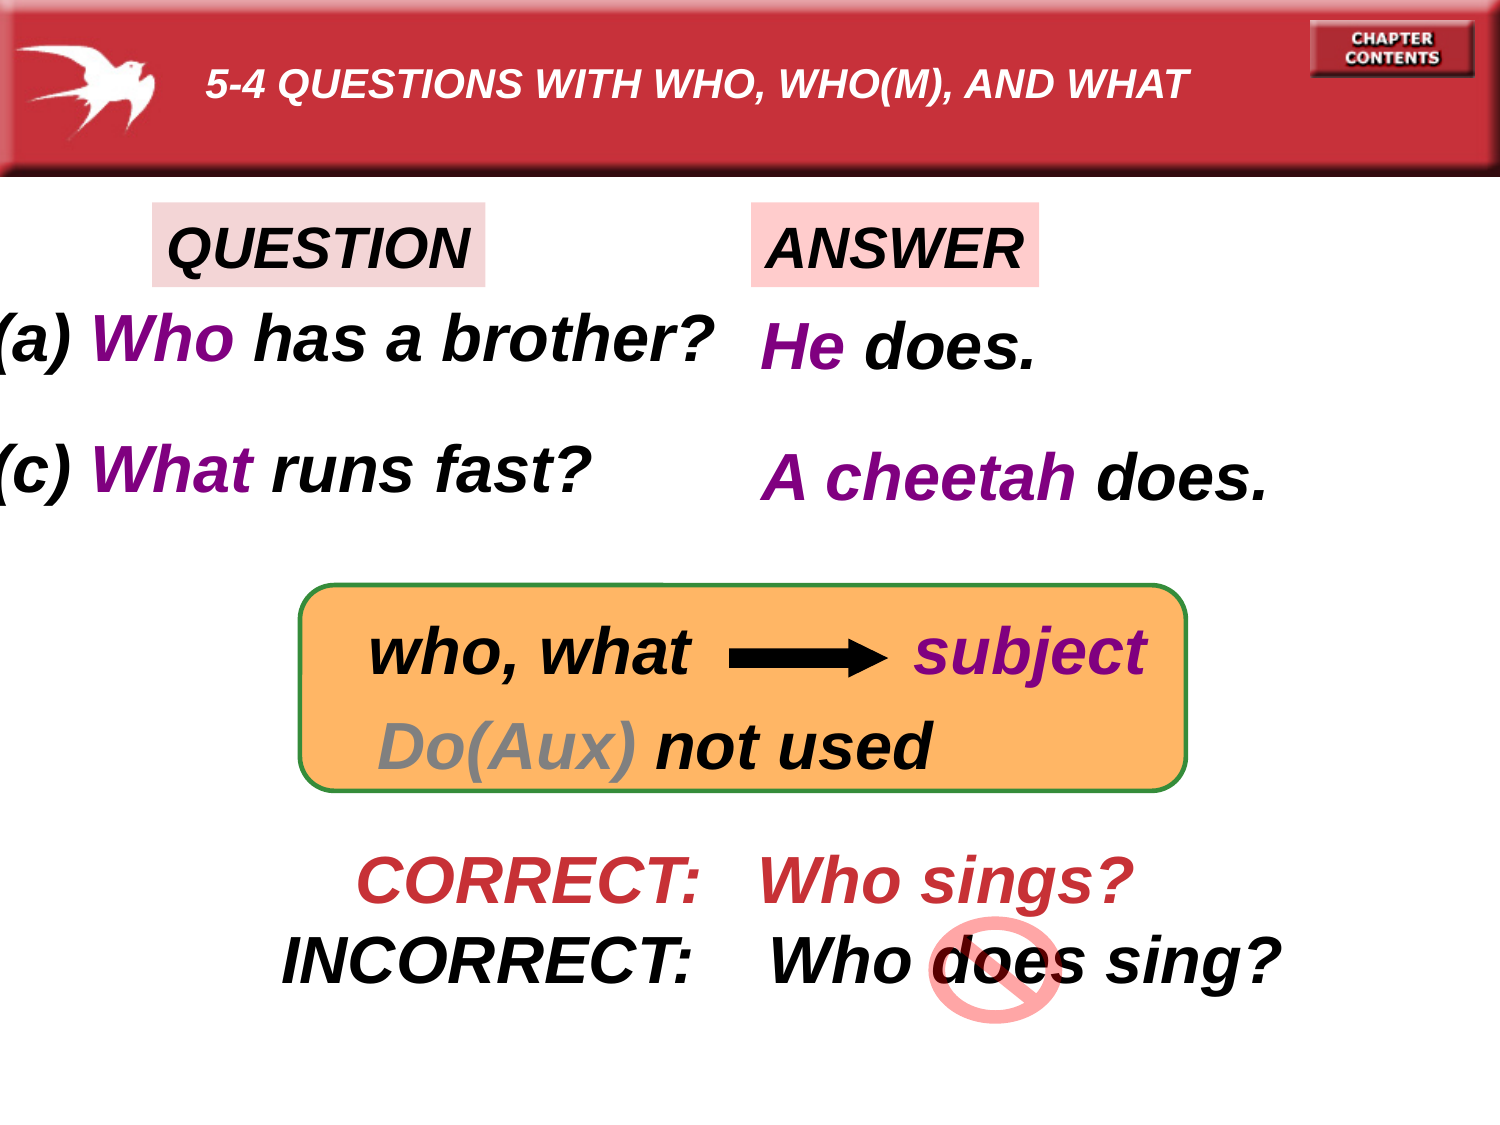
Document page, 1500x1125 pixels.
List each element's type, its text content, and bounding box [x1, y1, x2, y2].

text_box Do(Aux) not used [362, 695, 1115, 791]
text_box [729, 638, 889, 678]
text_box ANSWER [751, 202, 1040, 288]
text_box who, what subject [298, 600, 1165, 696]
text_box 5-4 QUESTIONS WITH WHO, WHO(M), AND WHAT [190, 49, 1363, 115]
text_box (a) Who has a brother? [0, 287, 750, 383]
text_box QUESTION [152, 202, 486, 287]
text_box [306, 585, 1186, 791]
picture [0, 0, 1500, 177]
text_box He does. [746, 295, 1072, 390]
text_box A cheetah does. [746, 426, 1304, 522]
text_box [928, 916, 1063, 1024]
text_box [299, 696, 362, 791]
text_box CORRECT: Who sings? INCORRECT: Who does sing? [266, 829, 1299, 1004]
text_box (c) What runs fast? [0, 418, 628, 514]
